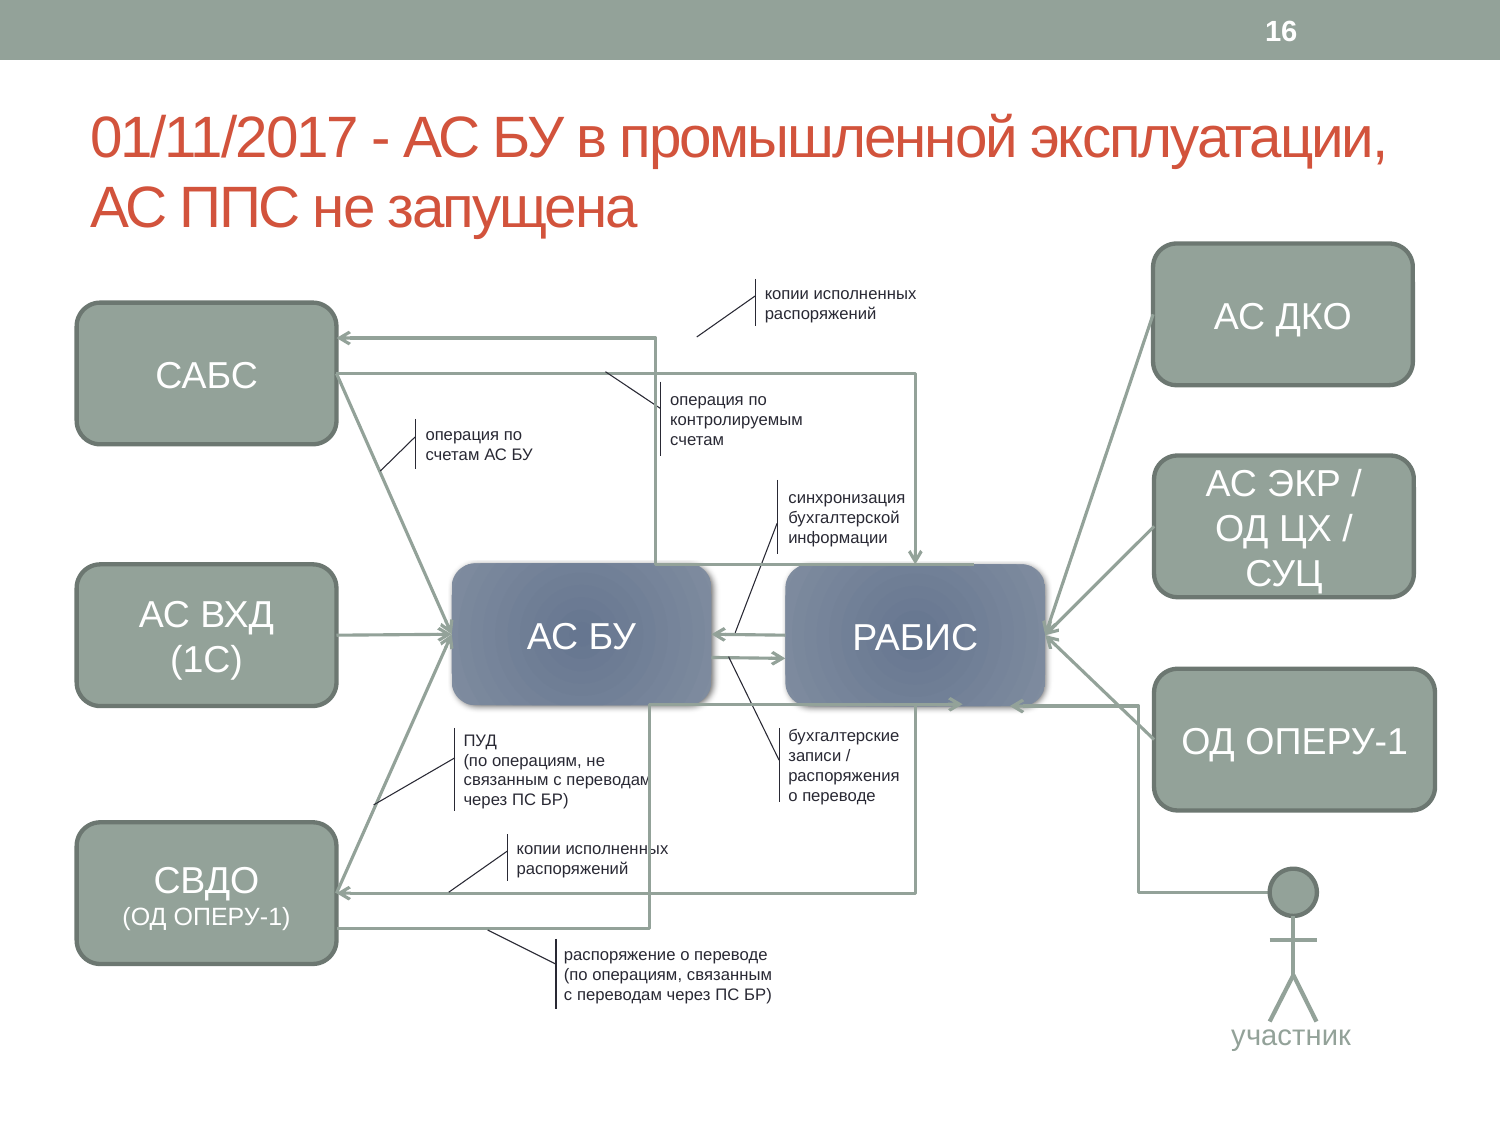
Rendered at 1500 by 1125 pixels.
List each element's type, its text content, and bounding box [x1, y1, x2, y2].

text_box САБС [74, 300, 339, 447]
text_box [1045, 314, 1154, 525]
text_box синхронизация бухгалтерской информации [733, 573, 761, 631]
text_box СВДО (ОД ОПЕРУ-1) [74, 820, 339, 967]
text_box АС ЭКР / ОД ЦХ / СУЦ [1162, 453, 1417, 600]
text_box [1045, 634, 1155, 740]
text_box АС ДКО [1150, 241, 1416, 388]
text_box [336, 634, 452, 702]
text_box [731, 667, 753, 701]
text_box ОД ОПЕРУ-1 [1163, 666, 1438, 813]
text_box АС БУ [462, 573, 712, 701]
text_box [336, 703, 963, 929]
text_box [336, 571, 452, 632]
title 01/11/2017 - АС БУ в промышленной эксплуатации, АС ППС не запущена [75, 87, 1425, 250]
text_box РАБИС [785, 564, 1042, 707]
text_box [1216, 868, 1371, 1060]
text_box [1045, 526, 1155, 634]
text_box копии исполненных распоряжений [697, 278, 939, 334]
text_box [1009, 705, 1270, 893]
slide_number 16 [1250, 3, 1425, 57]
text_box АС ВХД (1С) [74, 562, 333, 709]
text_box распоряжение о переводе (по операциям, связанным с переводам через ПС БР) [494, 936, 797, 1009]
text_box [336, 337, 975, 565]
